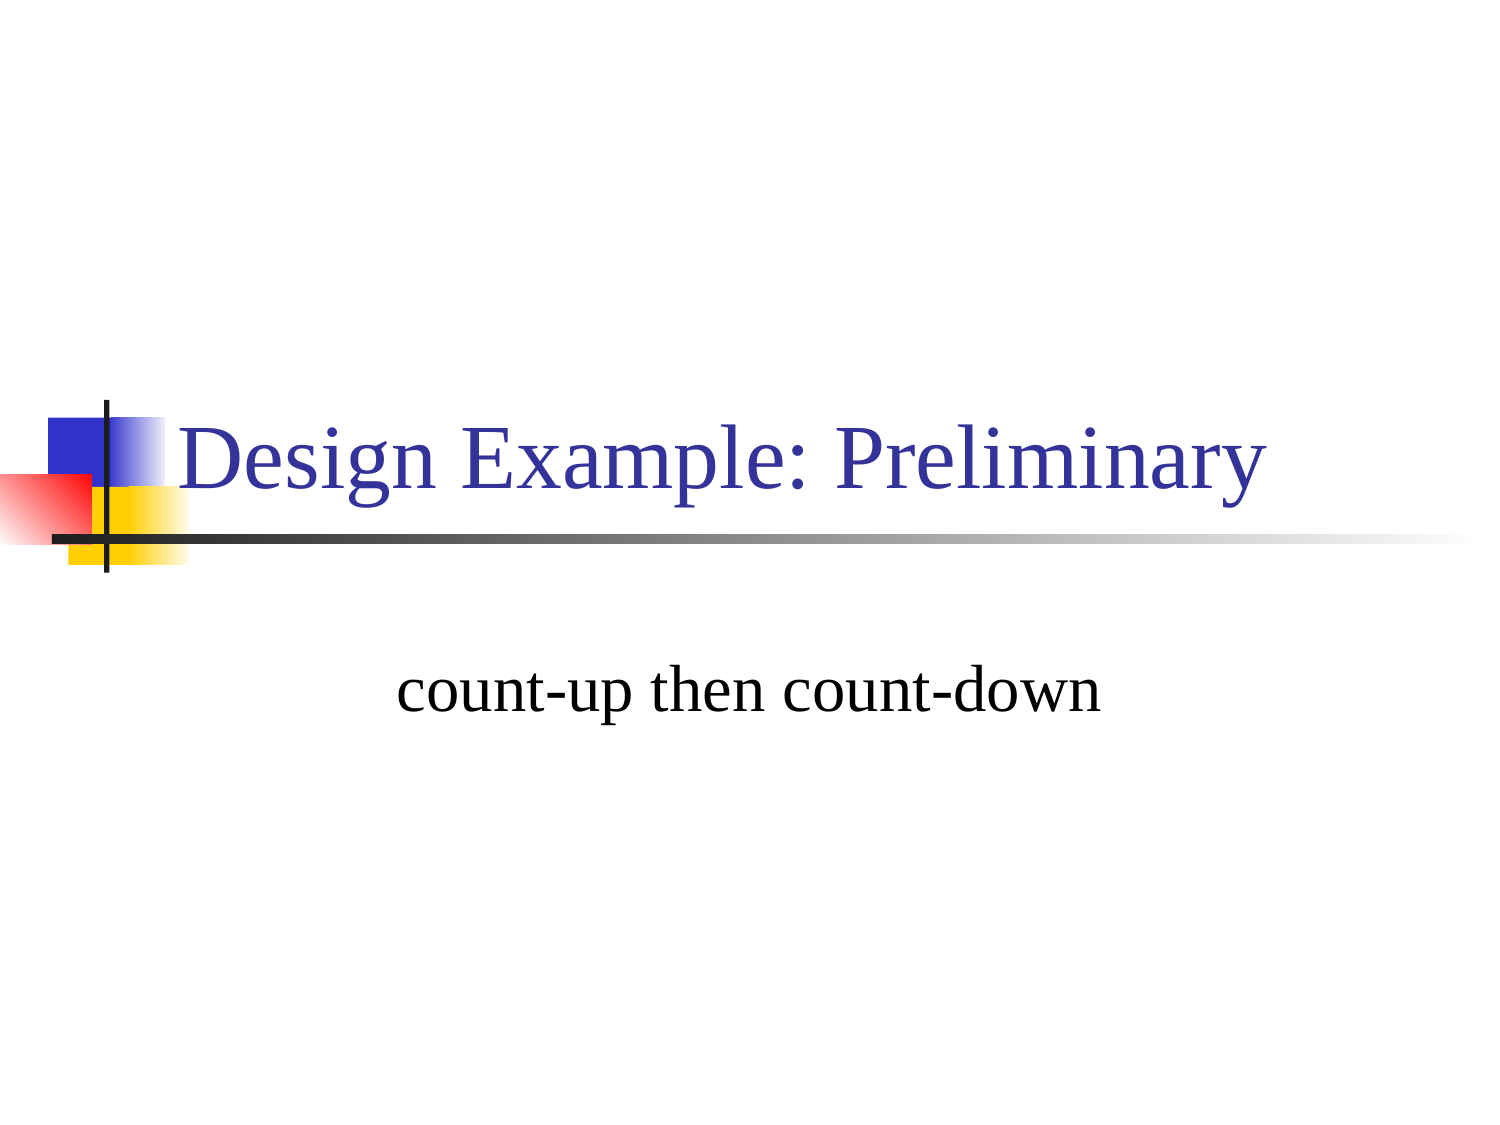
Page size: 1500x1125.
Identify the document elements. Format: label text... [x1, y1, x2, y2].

subtitle count-up then count-down [225, 637, 1275, 925]
title Design Example: Preliminary [162, 275, 1438, 515]
